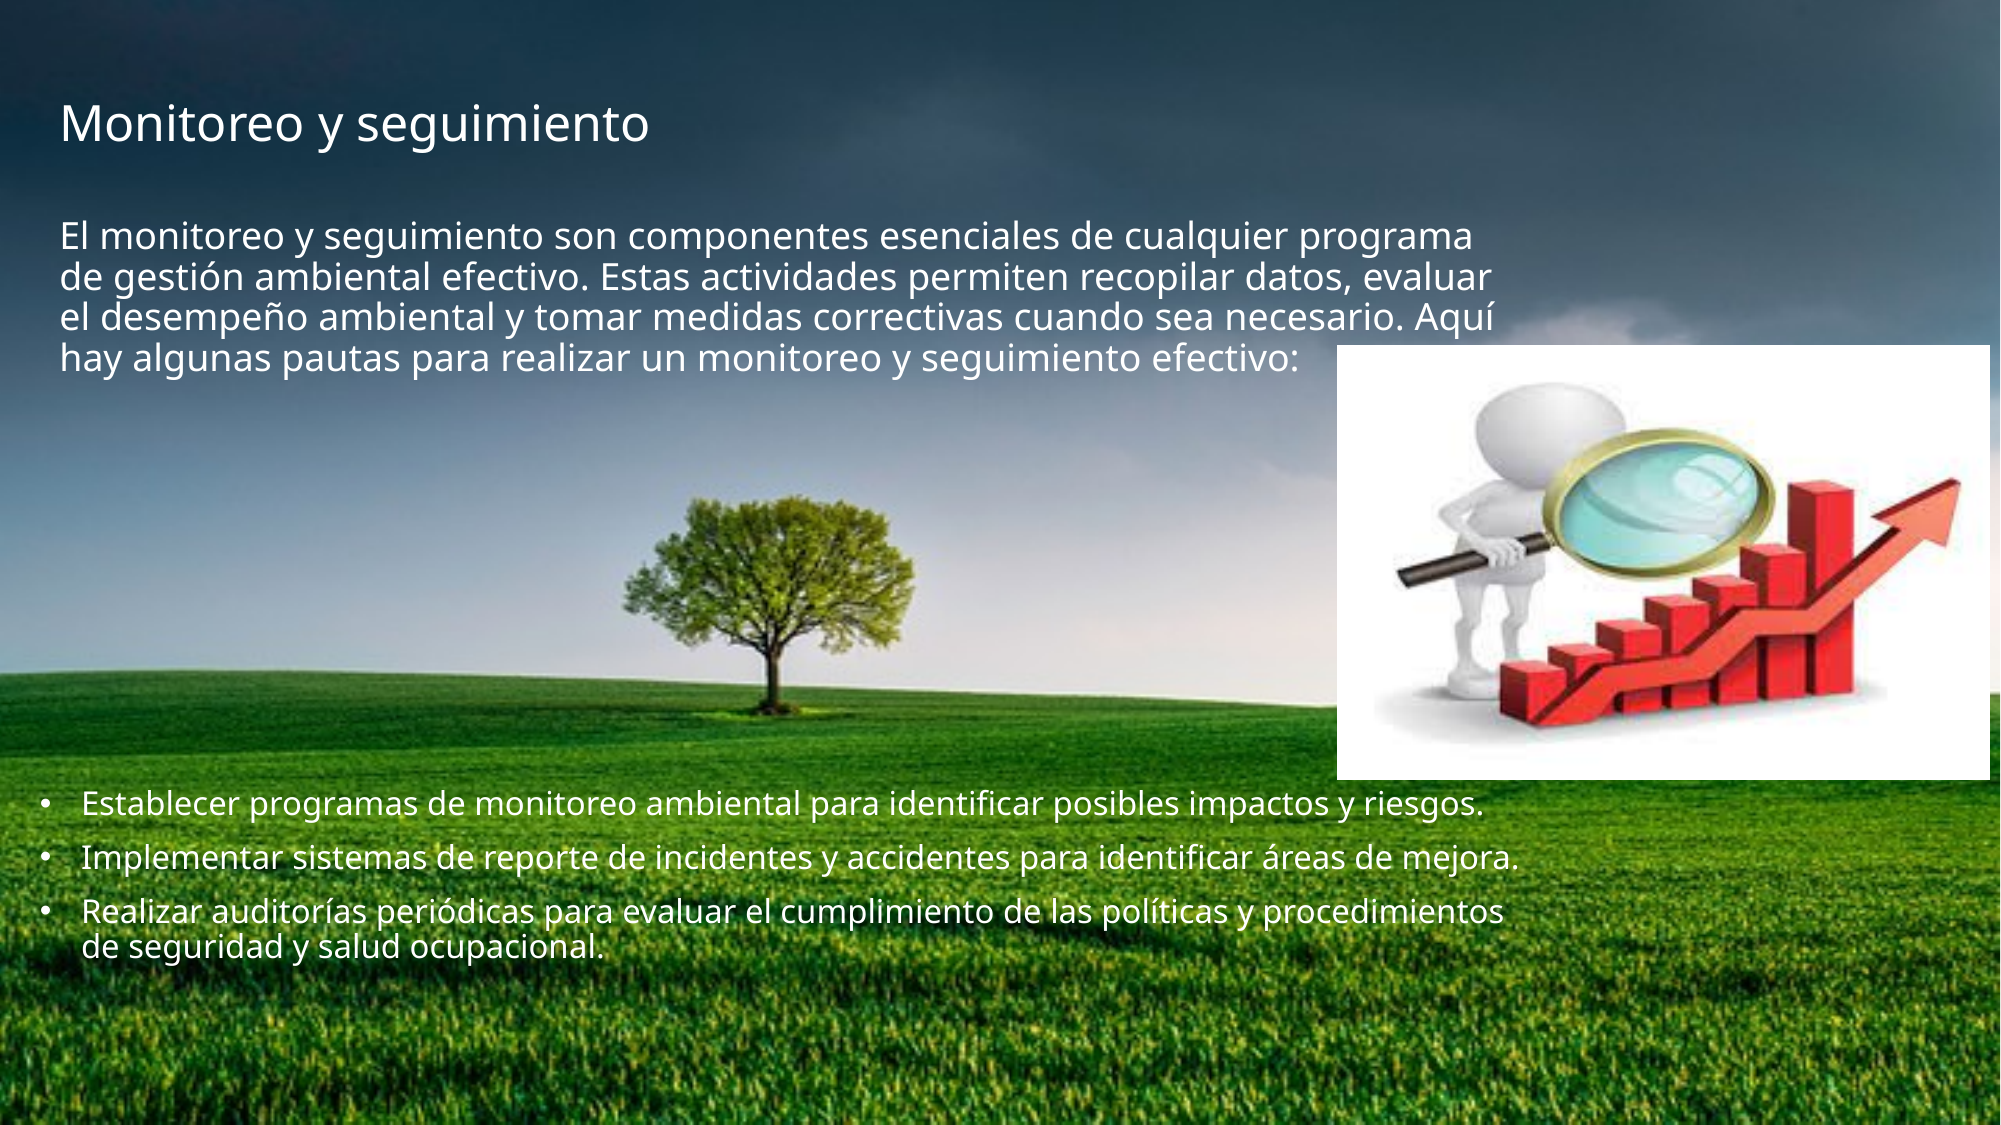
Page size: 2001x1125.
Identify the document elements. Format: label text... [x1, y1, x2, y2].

title Monitoreo y seguimiento [44, 76, 925, 160]
picture [0, 0, 2001, 1125]
text_box Establecer programas de monitoreo ambiental para identificar posibles impactos y riesgos. Implementar sistemas de reporte de incidentes y accidentes para identificar áreas de mejora. Realizar auditorías periódicas para evaluar el cumplimiento de las políticas y procedimientos de seguridad y salud ocupacional. [24, 779, 1557, 1015]
subtitle El monitoreo y seguimiento son componentes esenciales de cualquier programa de gestión ambiental efectivo. Estas actividades permiten recopilar datos, evaluar el desempeño ambiental y tomar medidas correctivas cuando sea necesario. Aquí hay algunas pautas para realizar un monitoreo y seguimiento efectivo: [44, 209, 1528, 476]
